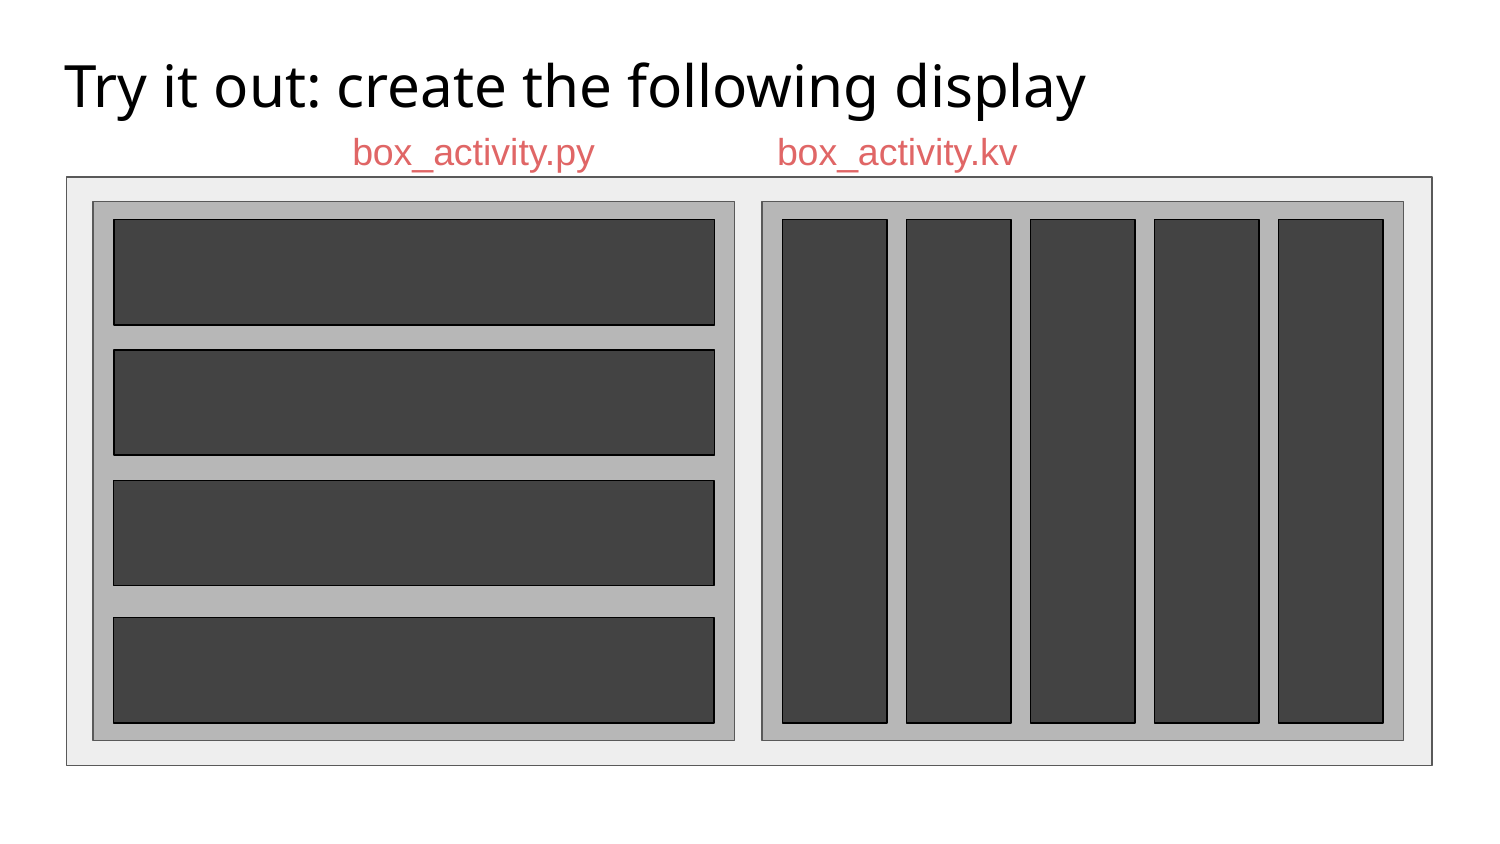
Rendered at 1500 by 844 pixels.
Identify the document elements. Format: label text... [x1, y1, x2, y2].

text_box [93, 201, 735, 741]
text_box [1030, 219, 1135, 724]
text_box [113, 480, 714, 586]
text_box [762, 201, 1404, 741]
text_box [1154, 219, 1259, 724]
text_box [66, 176, 1433, 766]
text_box box_activity.py [337, 112, 617, 188]
title Try it out: create the following display [49, 34, 1383, 129]
text_box [113, 349, 715, 456]
text_box [1278, 219, 1383, 724]
text_box [906, 219, 1011, 724]
text_box box_activity.kv [762, 112, 1042, 188]
text_box [782, 219, 887, 724]
text_box [113, 617, 714, 724]
text_box [113, 219, 715, 325]
